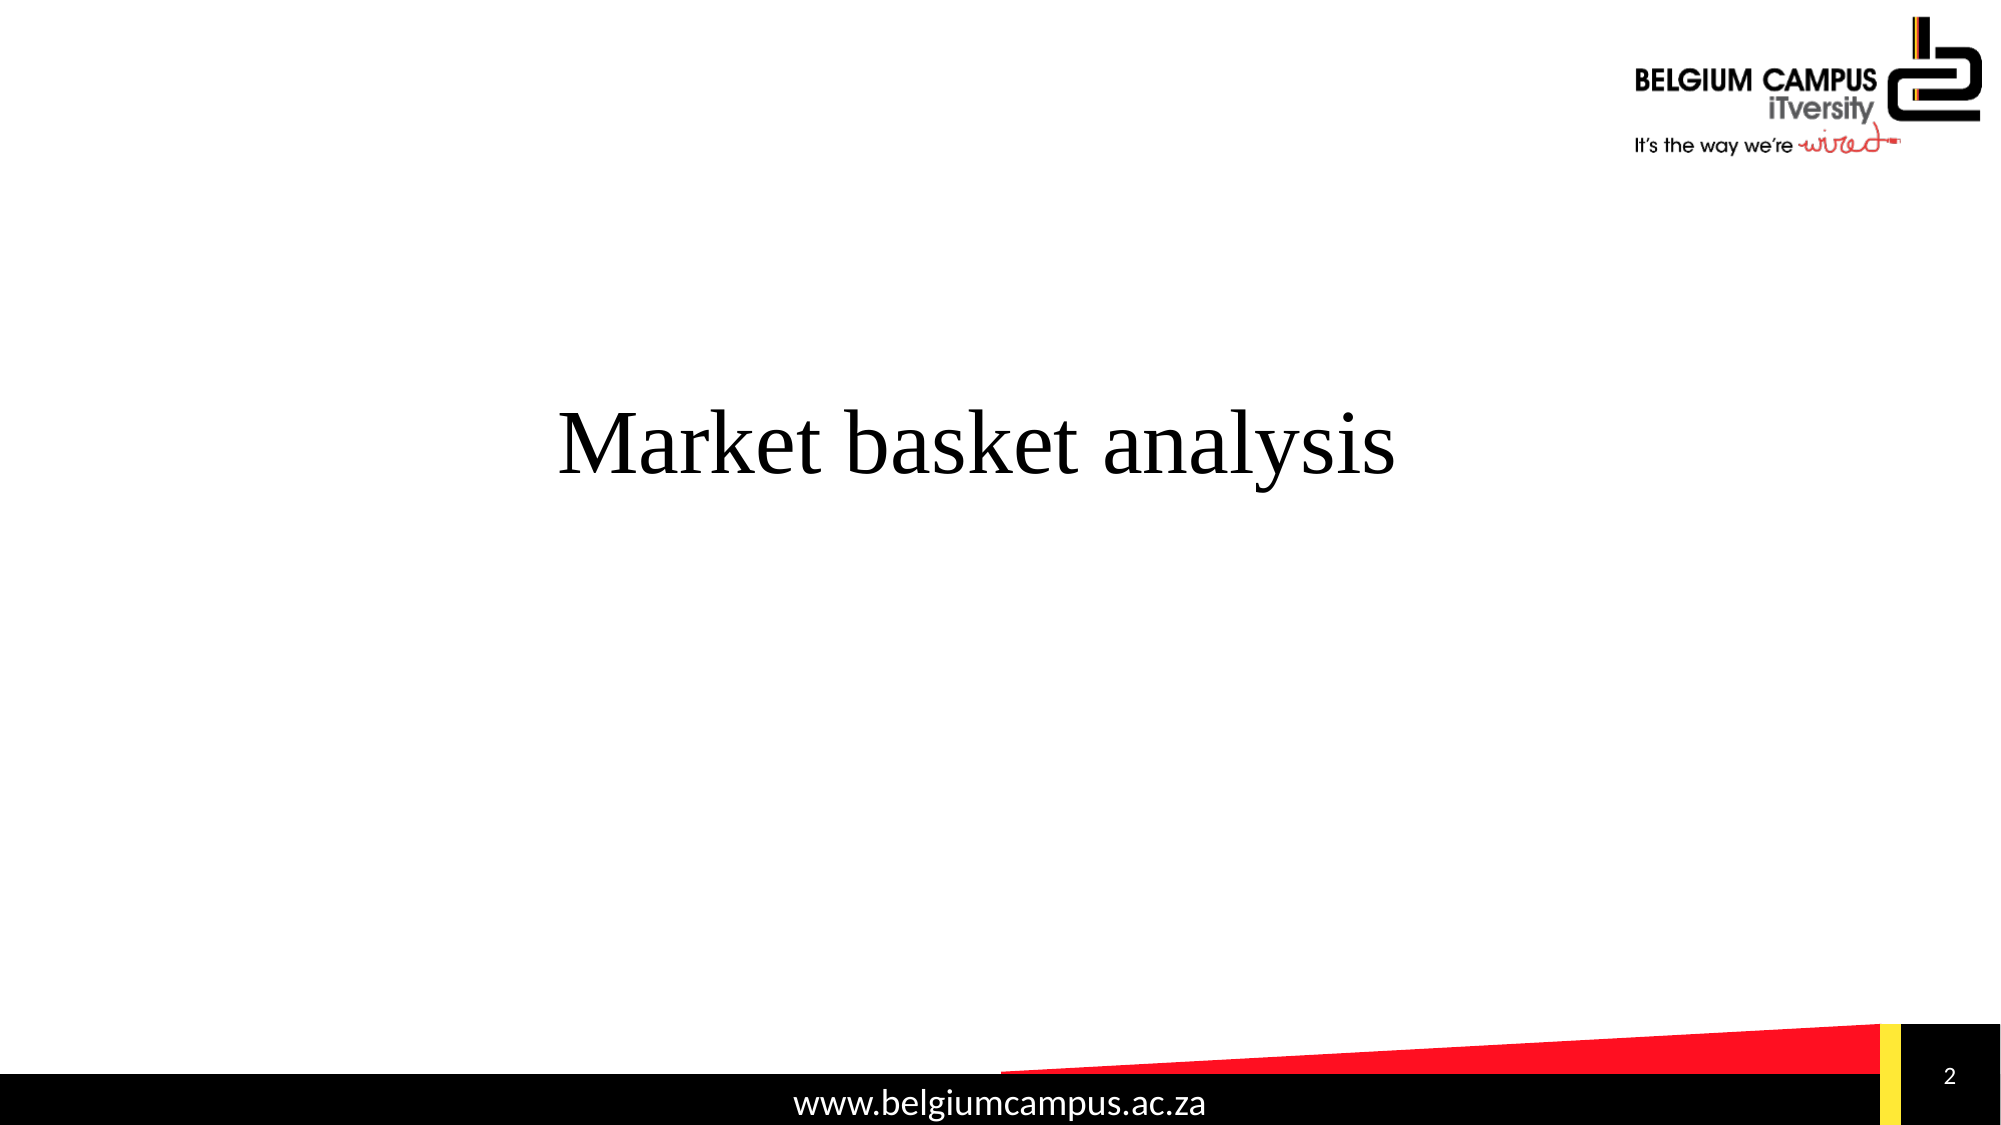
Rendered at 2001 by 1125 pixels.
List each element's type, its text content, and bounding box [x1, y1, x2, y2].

picture [1631, 0, 1986, 198]
list Market basket analysis [115, 386, 1841, 654]
